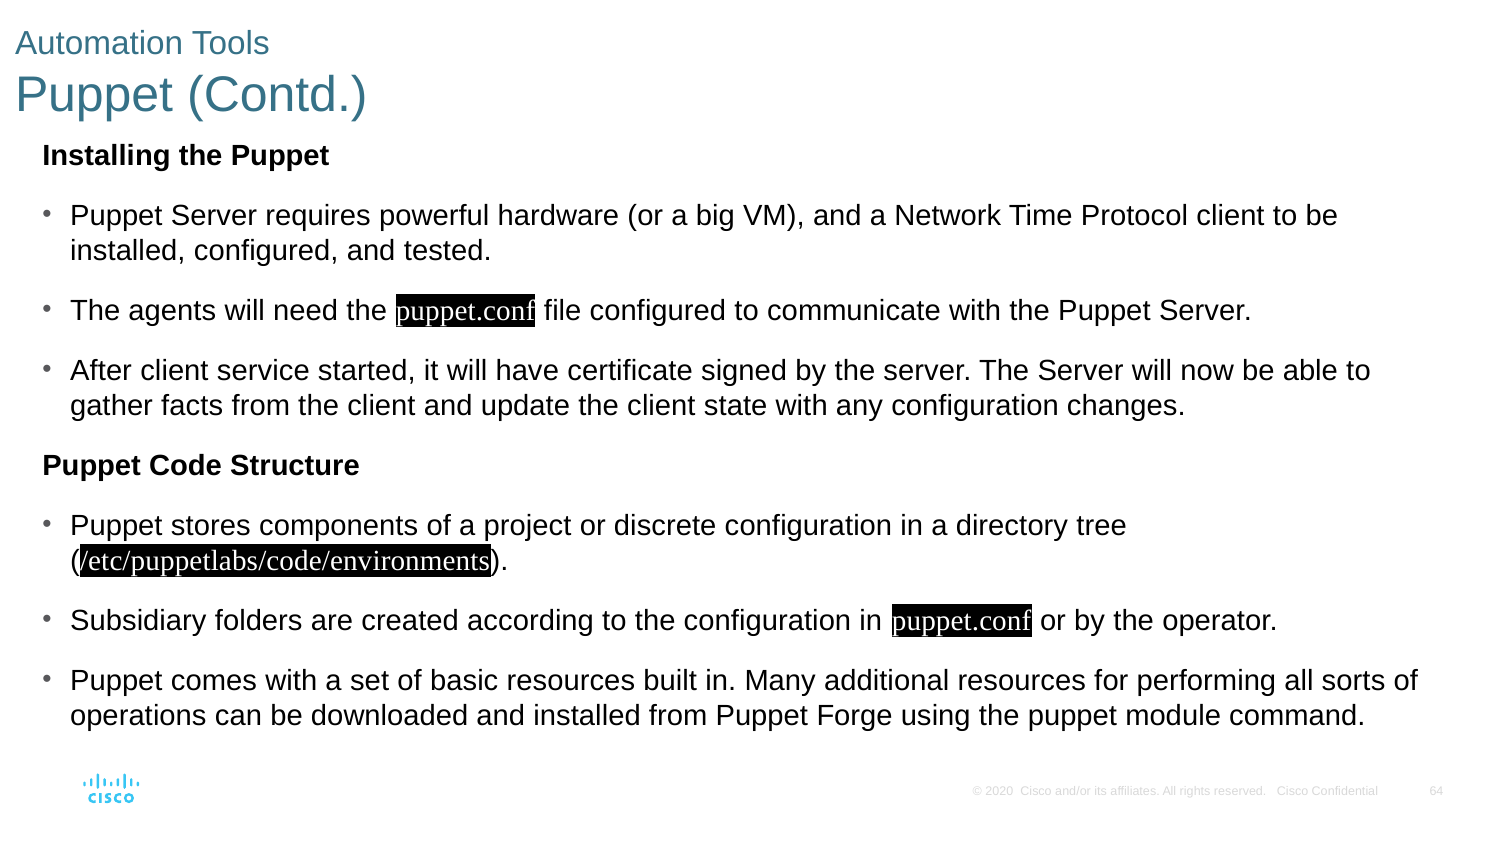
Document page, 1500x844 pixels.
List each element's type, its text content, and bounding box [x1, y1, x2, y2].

title Automation Tools Puppet (Contd.) [0, 6, 1500, 137]
list Installing the Puppet Puppet Server requires powerful hardware (or a big VM), and a Network Time Protocol client to be installed, configured, and tested. The agents will need the puppet.conf file configured to communicate with the Puppet Server. After client service started, it will have certificate signed by the server. The Server will now be able to gather facts from the client and update the client state with any configuration changes. Puppet Code Structure Puppet stores components of a project or discrete configuration in a directory tree (/etc/puppetlabs/code/environments). Subsidiary folders are created according to the configuration in puppet.conf or by the operator. Puppet comes with a set of basic resources built in. Many additional resources for performing all sorts of operations can be downloaded and installed from Puppet Forge using the puppet module command. [27, 128, 1467, 772]
